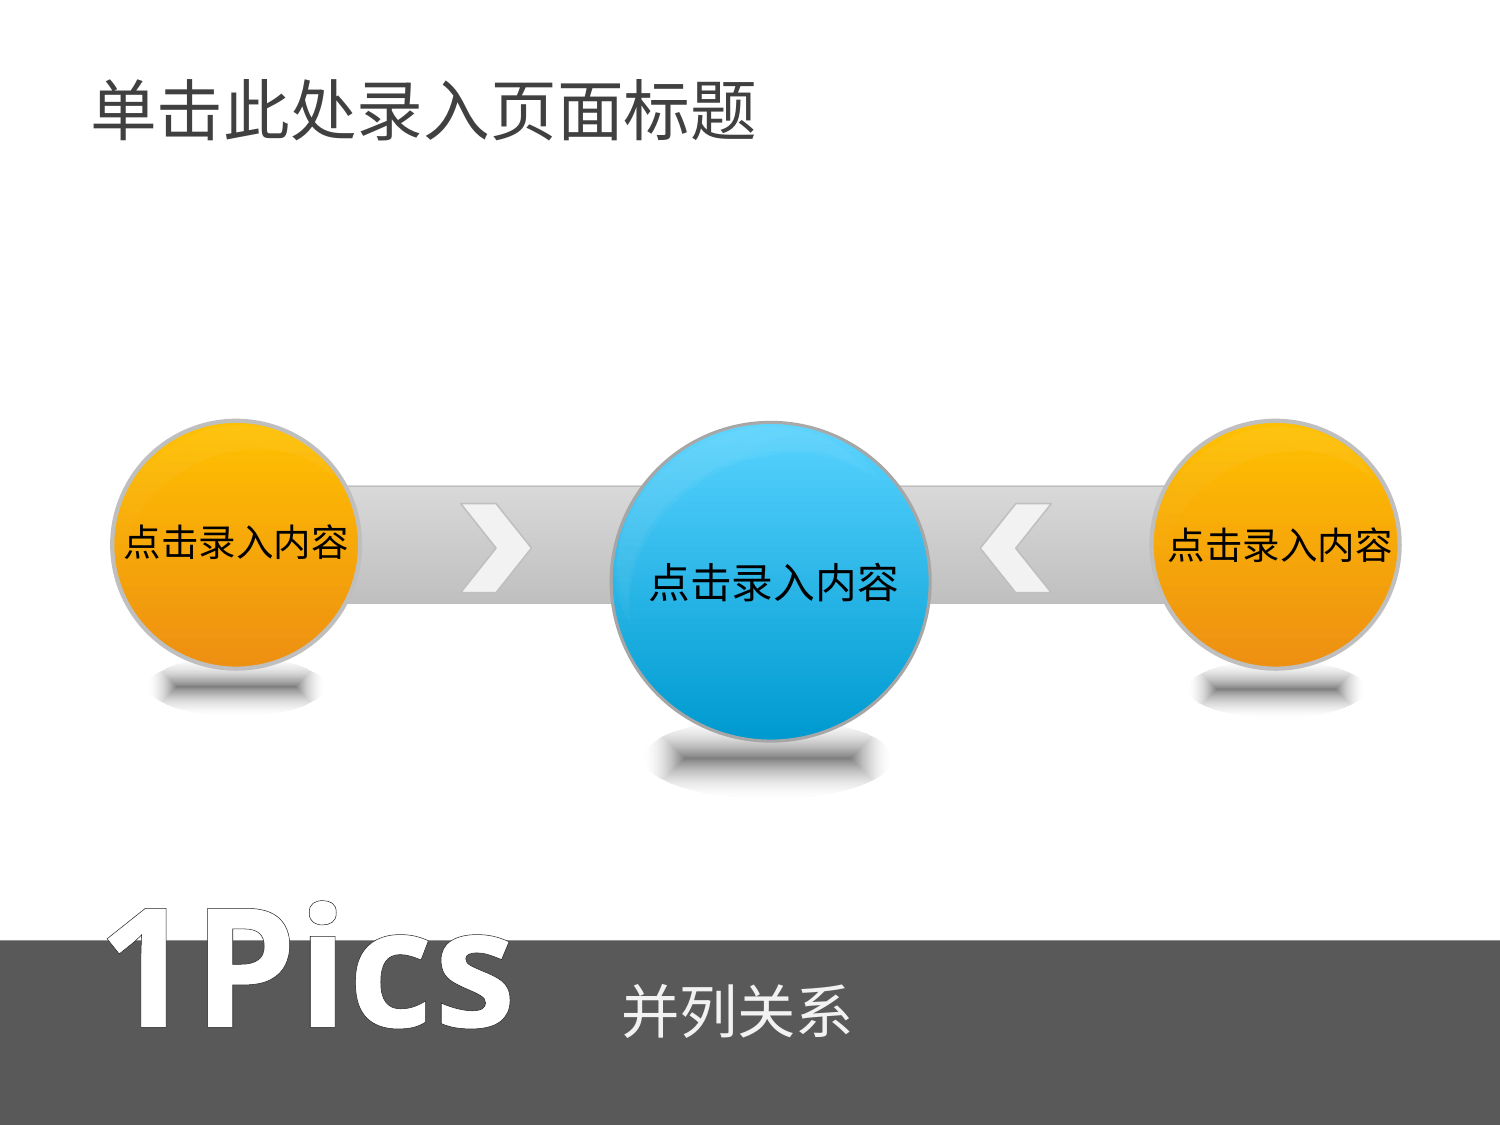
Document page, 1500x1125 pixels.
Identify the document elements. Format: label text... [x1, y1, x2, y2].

text_box [458, 501, 534, 595]
text_box [1153, 418, 1398, 514]
text_box 1Pics [82, 853, 662, 1068]
text_box 点击录入内容 [1164, 514, 1408, 575]
text_box [145, 660, 327, 718]
text_box [0, 938, 1500, 1125]
text_box [1150, 424, 1375, 587]
text_box 并列关系 [606, 967, 869, 1053]
text_box 点击录入内容 [108, 511, 115, 572]
text_box [110, 422, 336, 584]
text_box [624, 419, 882, 517]
text_box [901, 484, 1164, 605]
text_box [115, 418, 358, 511]
text_box [612, 424, 872, 627]
text_box [113, 572, 360, 671]
text_box 点击录入内容 [124, 511, 364, 572]
text_box [348, 484, 641, 605]
text_box [1153, 575, 1399, 671]
text_box [978, 501, 1054, 595]
text_box [641, 723, 894, 801]
text_box [609, 436, 933, 744]
title 单击此处录入页面标题 [75, 45, 1425, 173]
text_box [1184, 661, 1367, 720]
text_box 点击录入内容 [633, 549, 914, 615]
